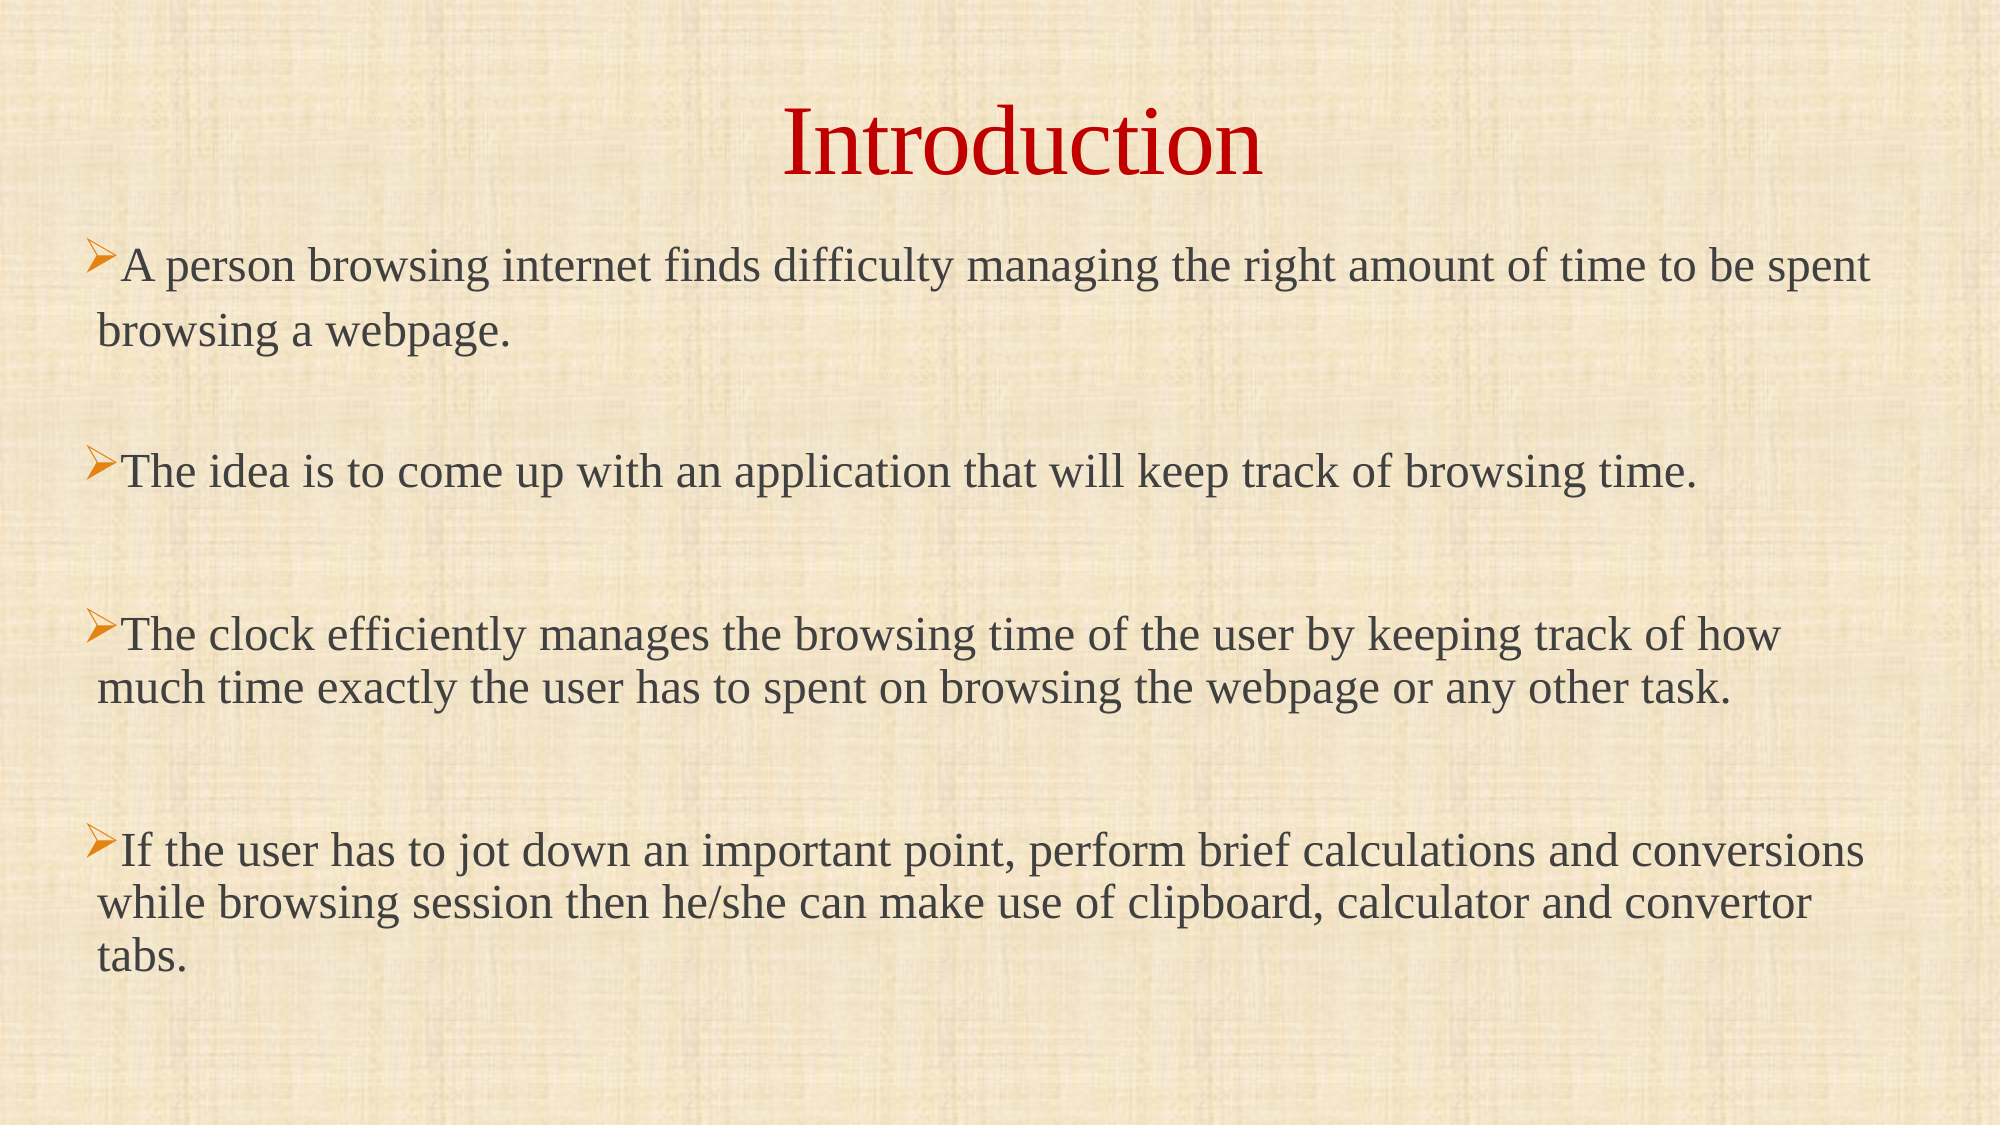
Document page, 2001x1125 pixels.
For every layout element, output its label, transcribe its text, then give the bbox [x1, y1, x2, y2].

list A person browsing internet finds difficulty managing the right amount of time to be spent browsing a webpage. The idea is to come up with an application that will keep track of browsing time. The clock efficiently manages the browsing time of the user by keeping track of how much time exactly the user has to spent on browsing the webpage or any other task. If the user has to jot down an important point, perform brief calculations and conversions while browsing session then he/she can make use of clipboard, calculator and convertor tabs. [82, 219, 1879, 991]
title Introduction [166, 47, 1697, 203]
